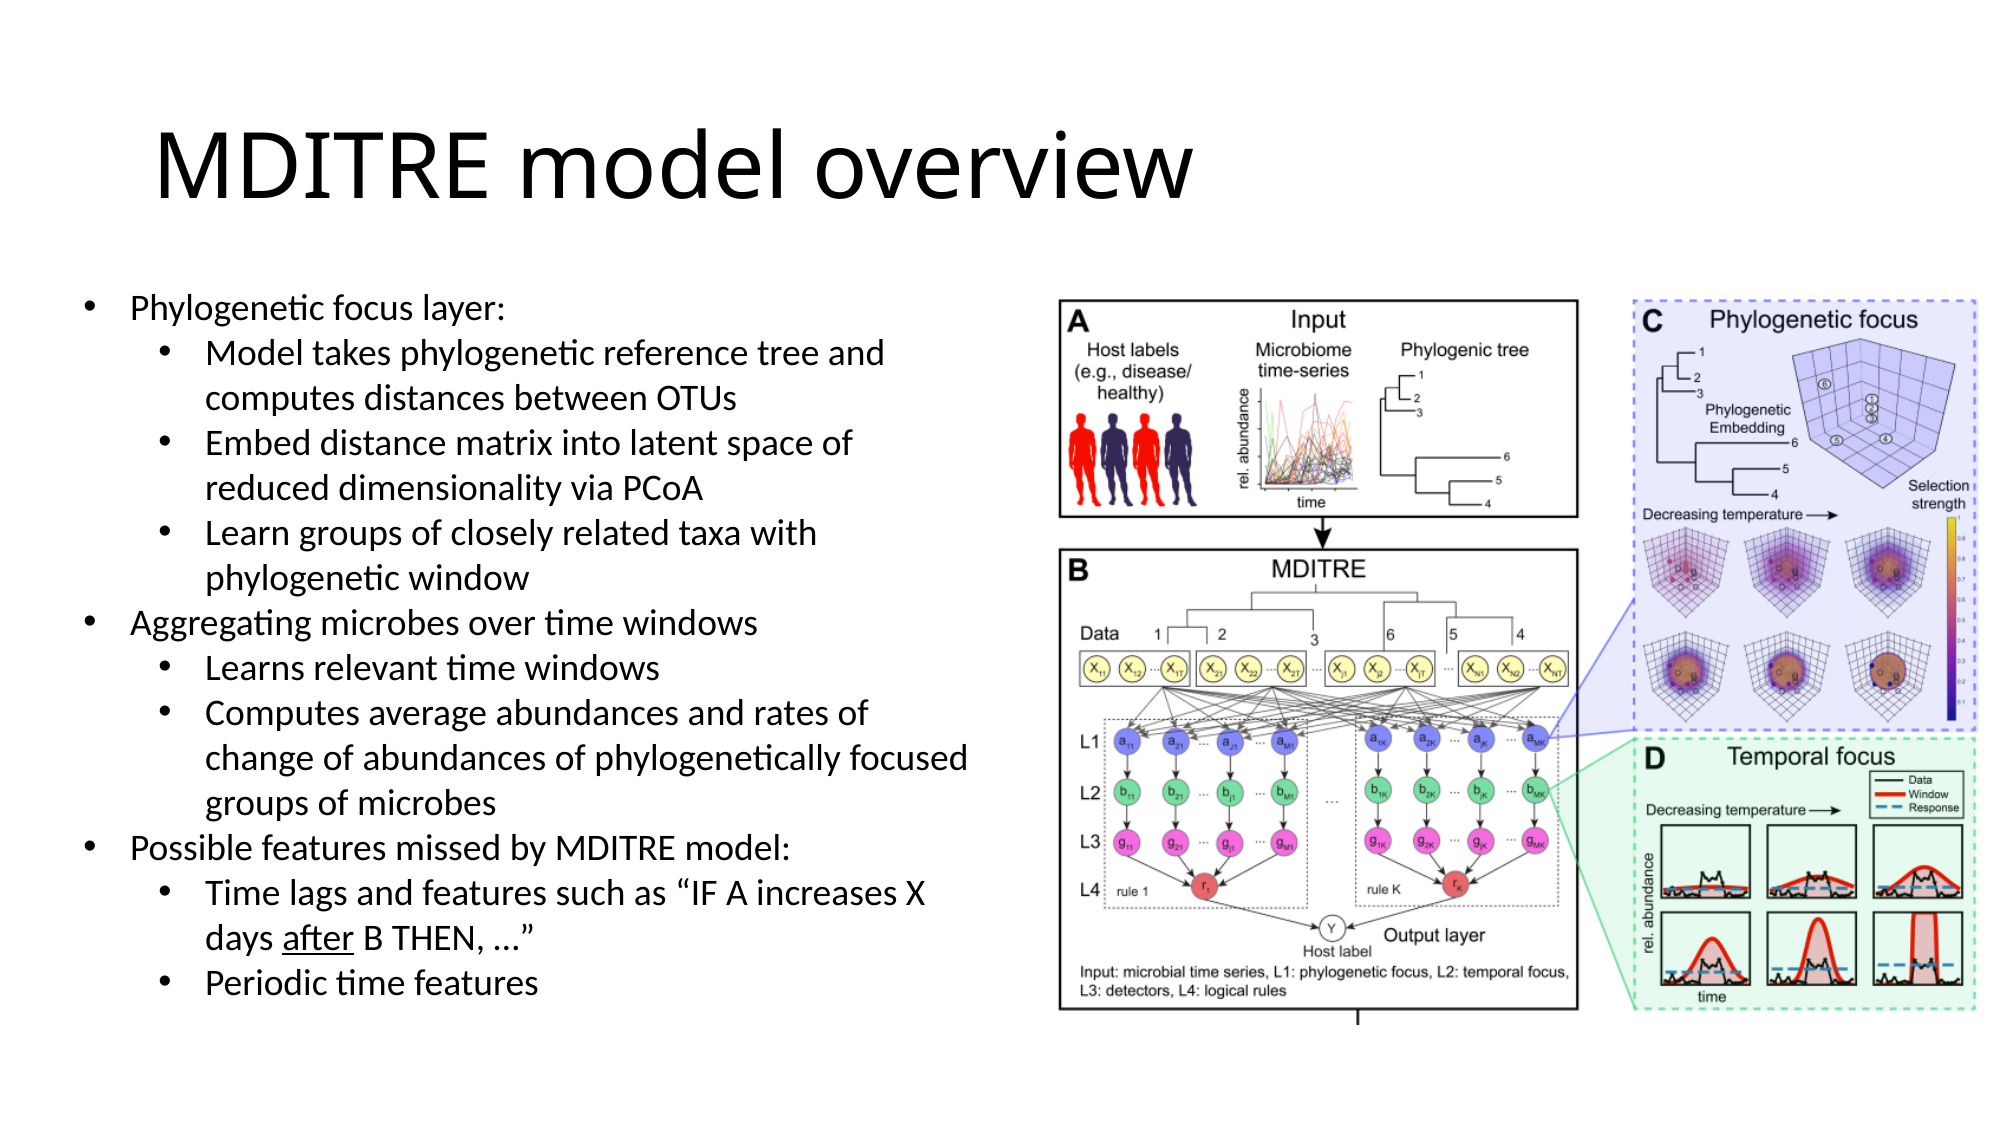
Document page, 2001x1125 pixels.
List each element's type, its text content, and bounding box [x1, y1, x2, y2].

title MDITRE model overview [137, 59, 1863, 278]
text_box Phylogenetic focus layer: Model takes phylogenetic reference tree and computes distances between OTUs Embed distance matrix into latent space of reduced dimensionality via PCoA Learn groups of closely related taxa with phylogenetic window Aggregating microbes over time windows Learns relevant time windows Computes average abundances and rates of change of abundances of phylogenetically focused groups of microbes Possible features missed by MDITRE model: Time lags and features such as “IF A increases X days after B THEN, …” Periodic time features [68, 275, 1000, 1011]
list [1034, 277, 1993, 1025]
